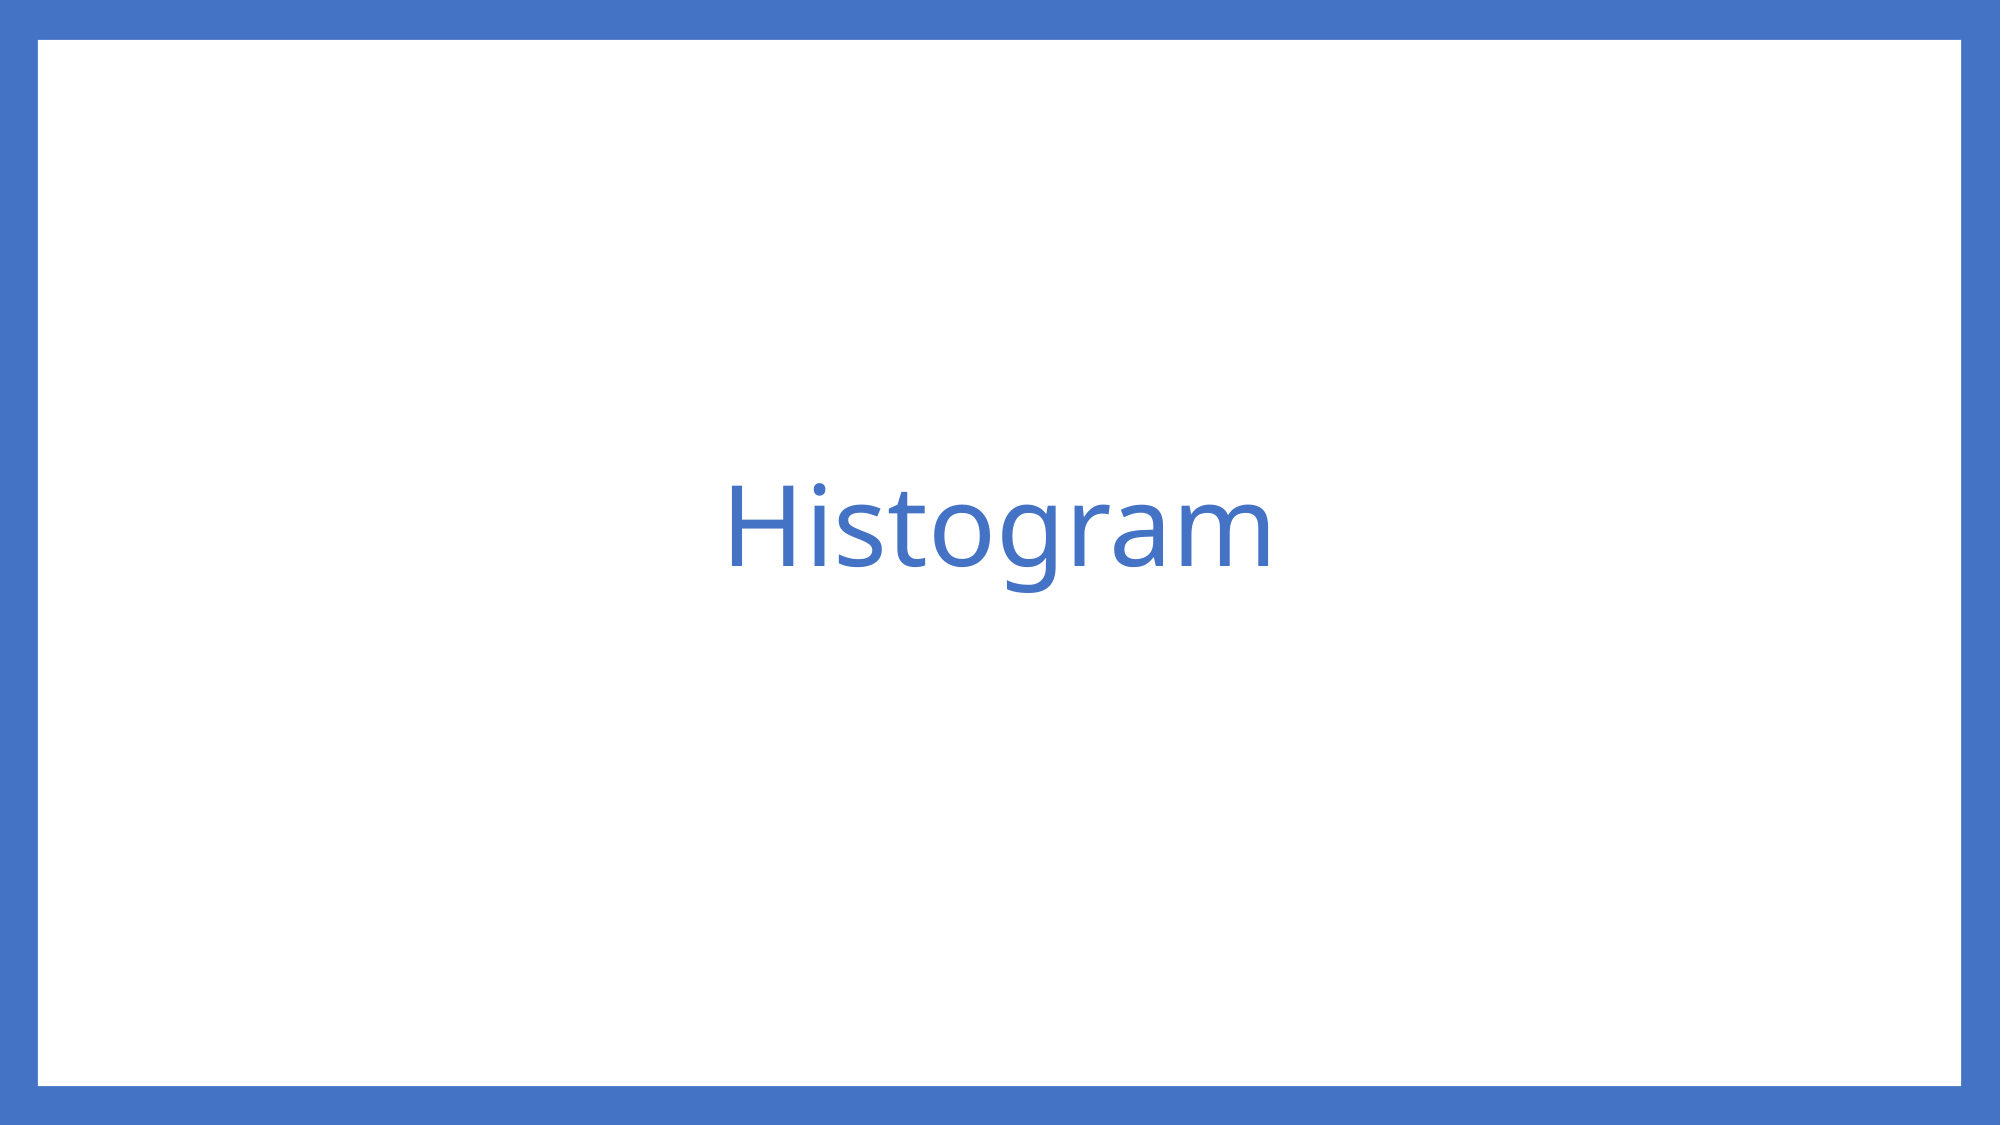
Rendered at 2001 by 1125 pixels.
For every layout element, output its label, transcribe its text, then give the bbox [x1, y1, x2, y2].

title Histogram [189, 419, 1810, 642]
